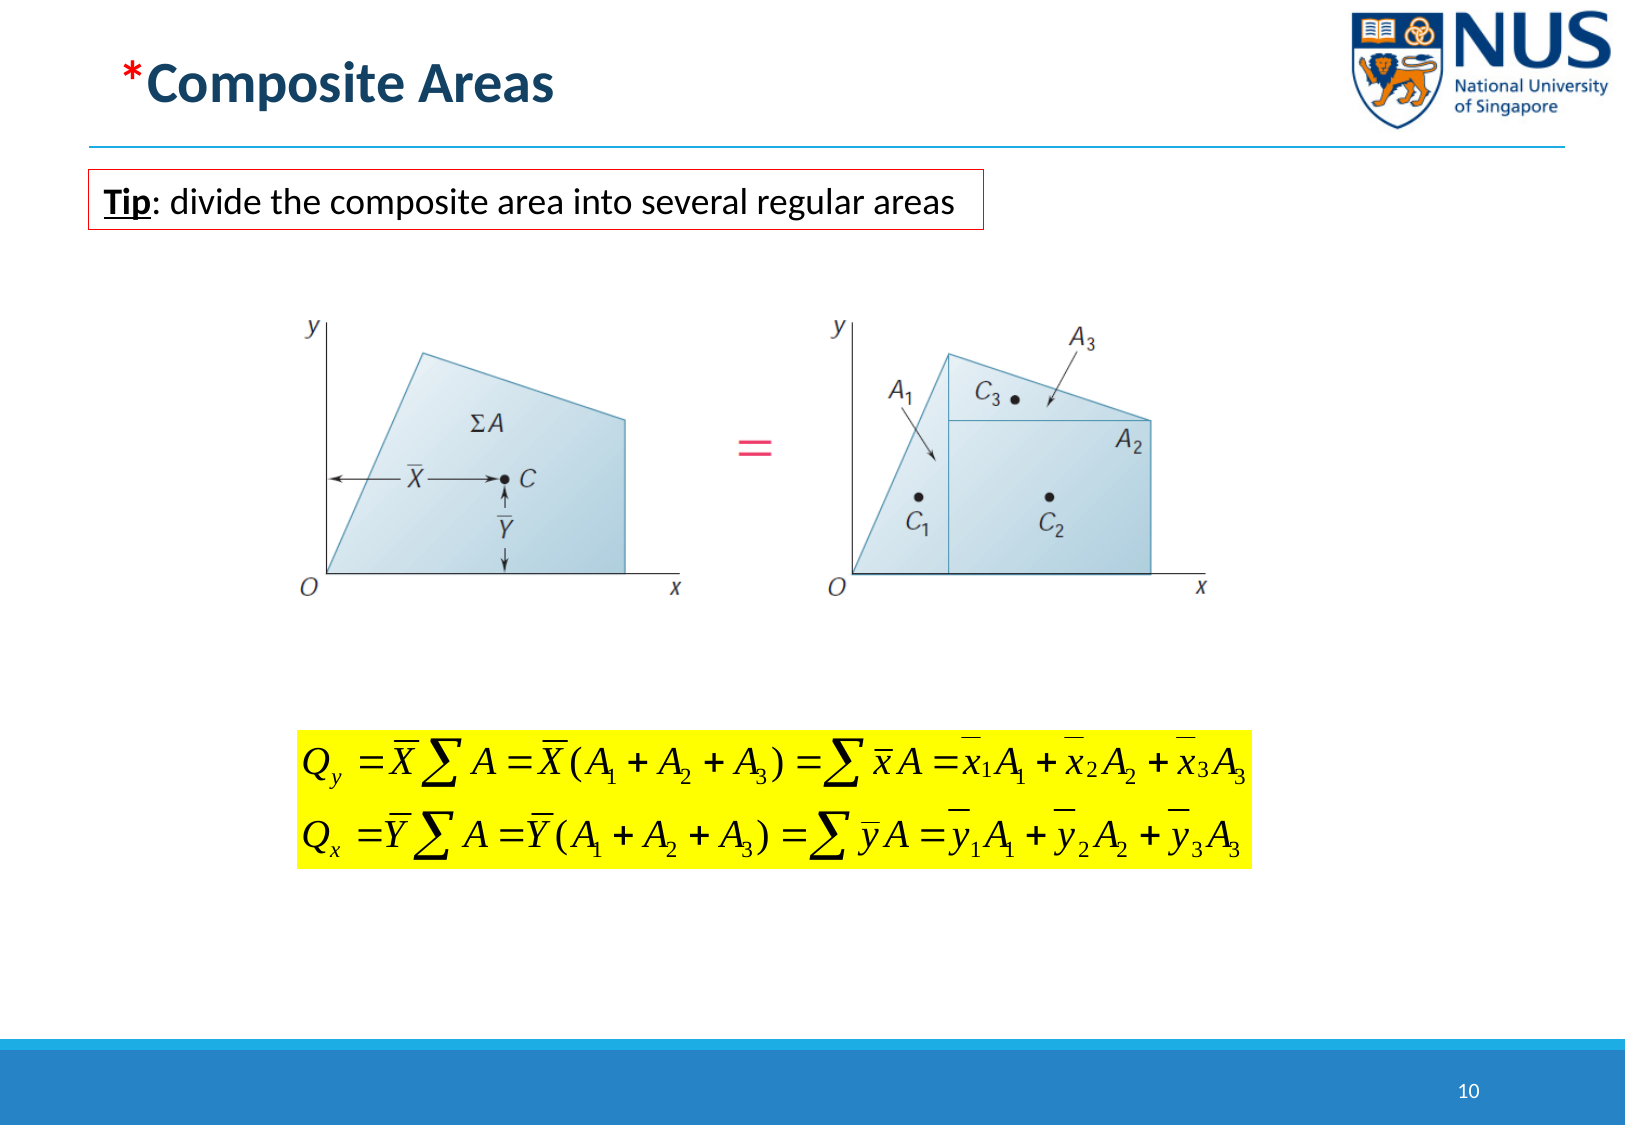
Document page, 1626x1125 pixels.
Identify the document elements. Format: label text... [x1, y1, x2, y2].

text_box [296, 729, 1253, 870]
picture [1338, 0, 1625, 141]
picture [273, 292, 1225, 618]
text_box *Composite Areas [0, 0, 899, 126]
slide_number 10 [1319, 1059, 1495, 1120]
text_box Tip: divide the composite area into several regular areas [88, 169, 984, 230]
